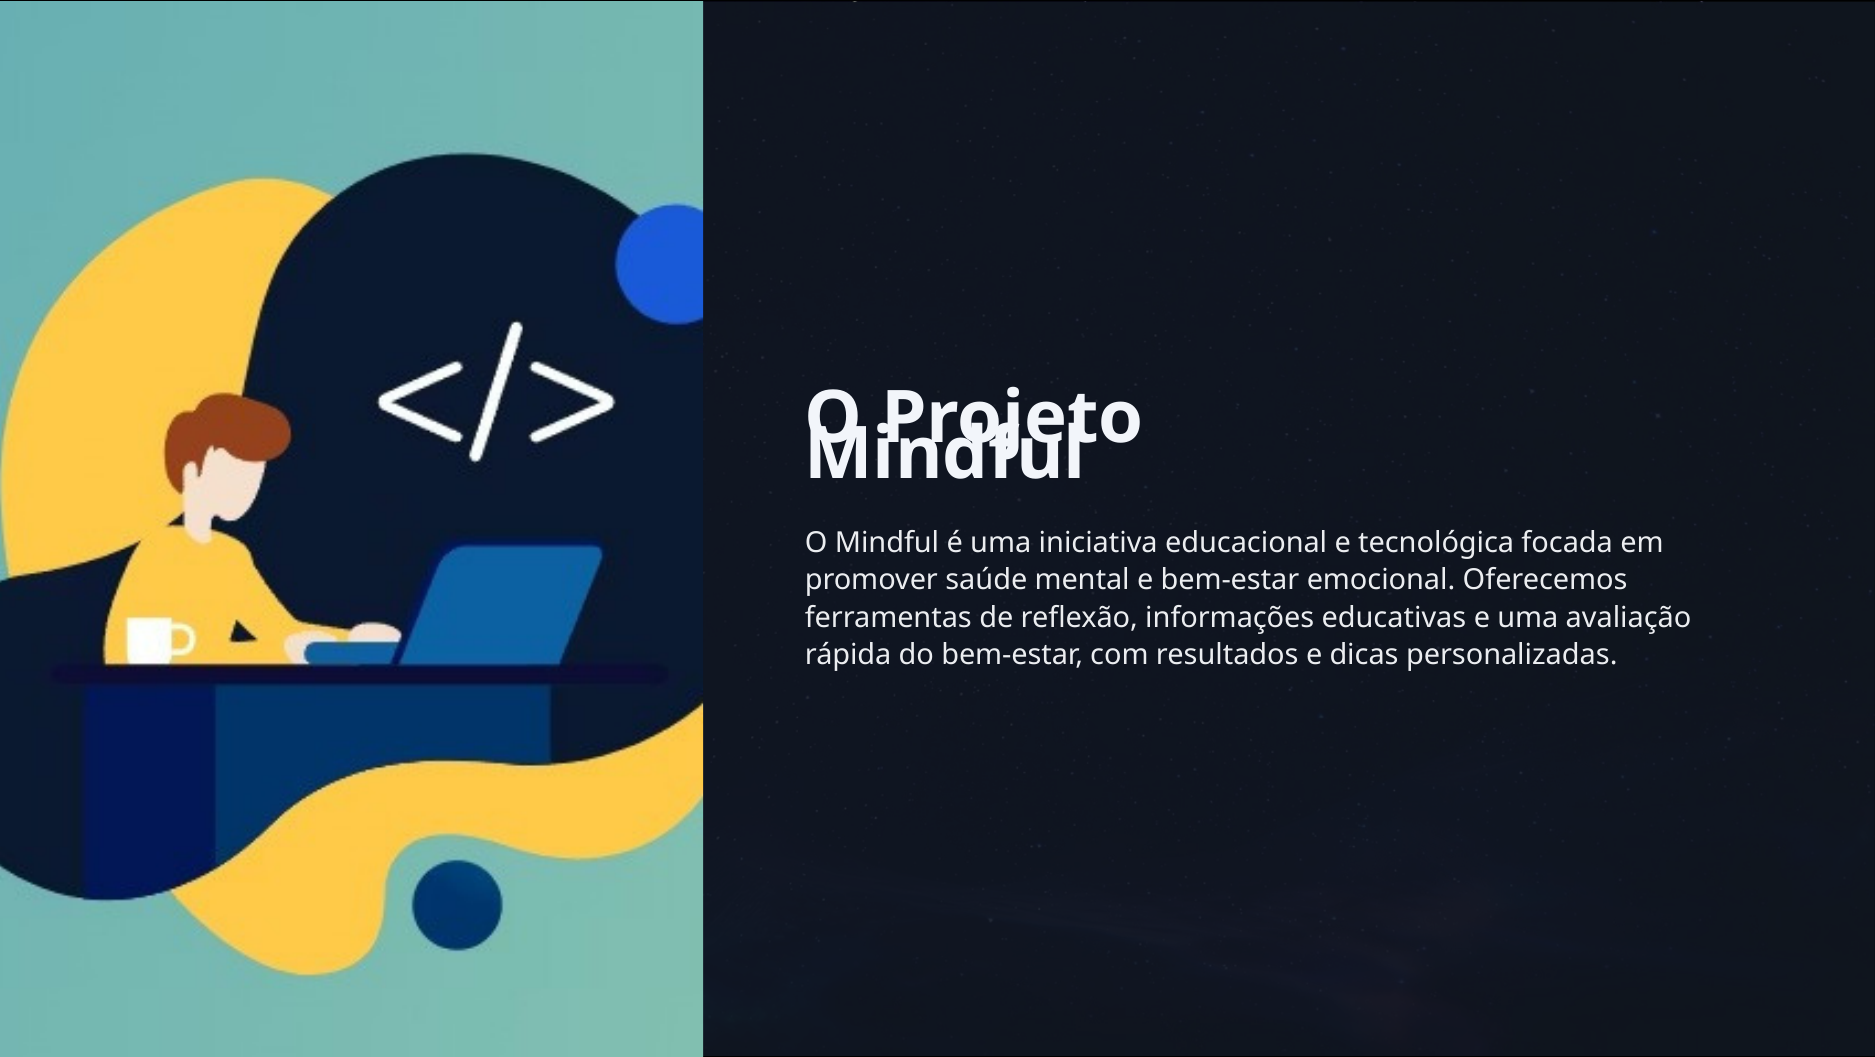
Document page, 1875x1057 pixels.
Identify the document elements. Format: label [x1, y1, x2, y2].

text_box [0, 0, 1875, 1057]
